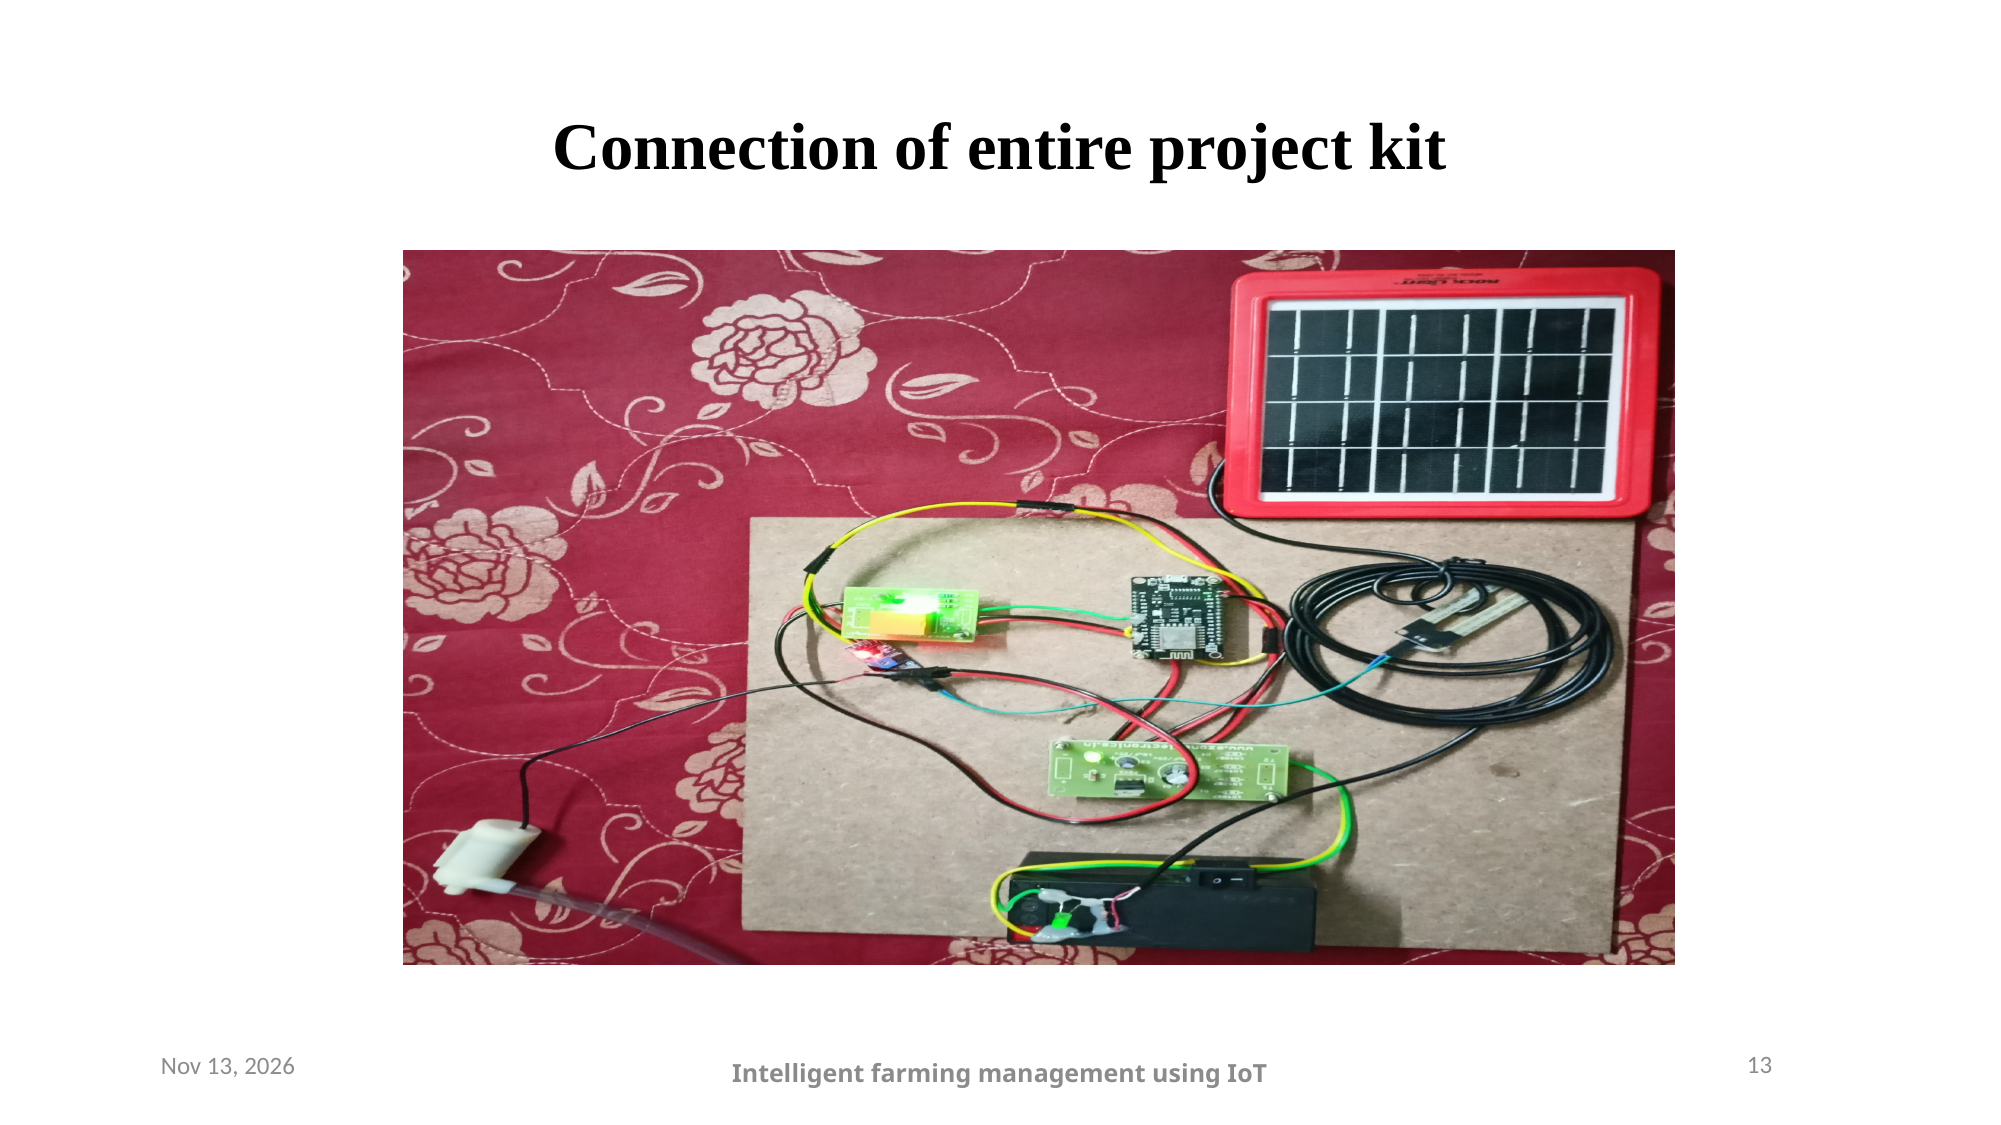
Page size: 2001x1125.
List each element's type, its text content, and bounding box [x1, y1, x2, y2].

footer Intelligent farming management using IoT [662, 1042, 1338, 1103]
slide_number 9-May-24 [145, 1035, 496, 1096]
slide_number 13 [1337, 1033, 1788, 1094]
title Connection of entire project kit [324, 54, 1675, 242]
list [403, 250, 1675, 965]
